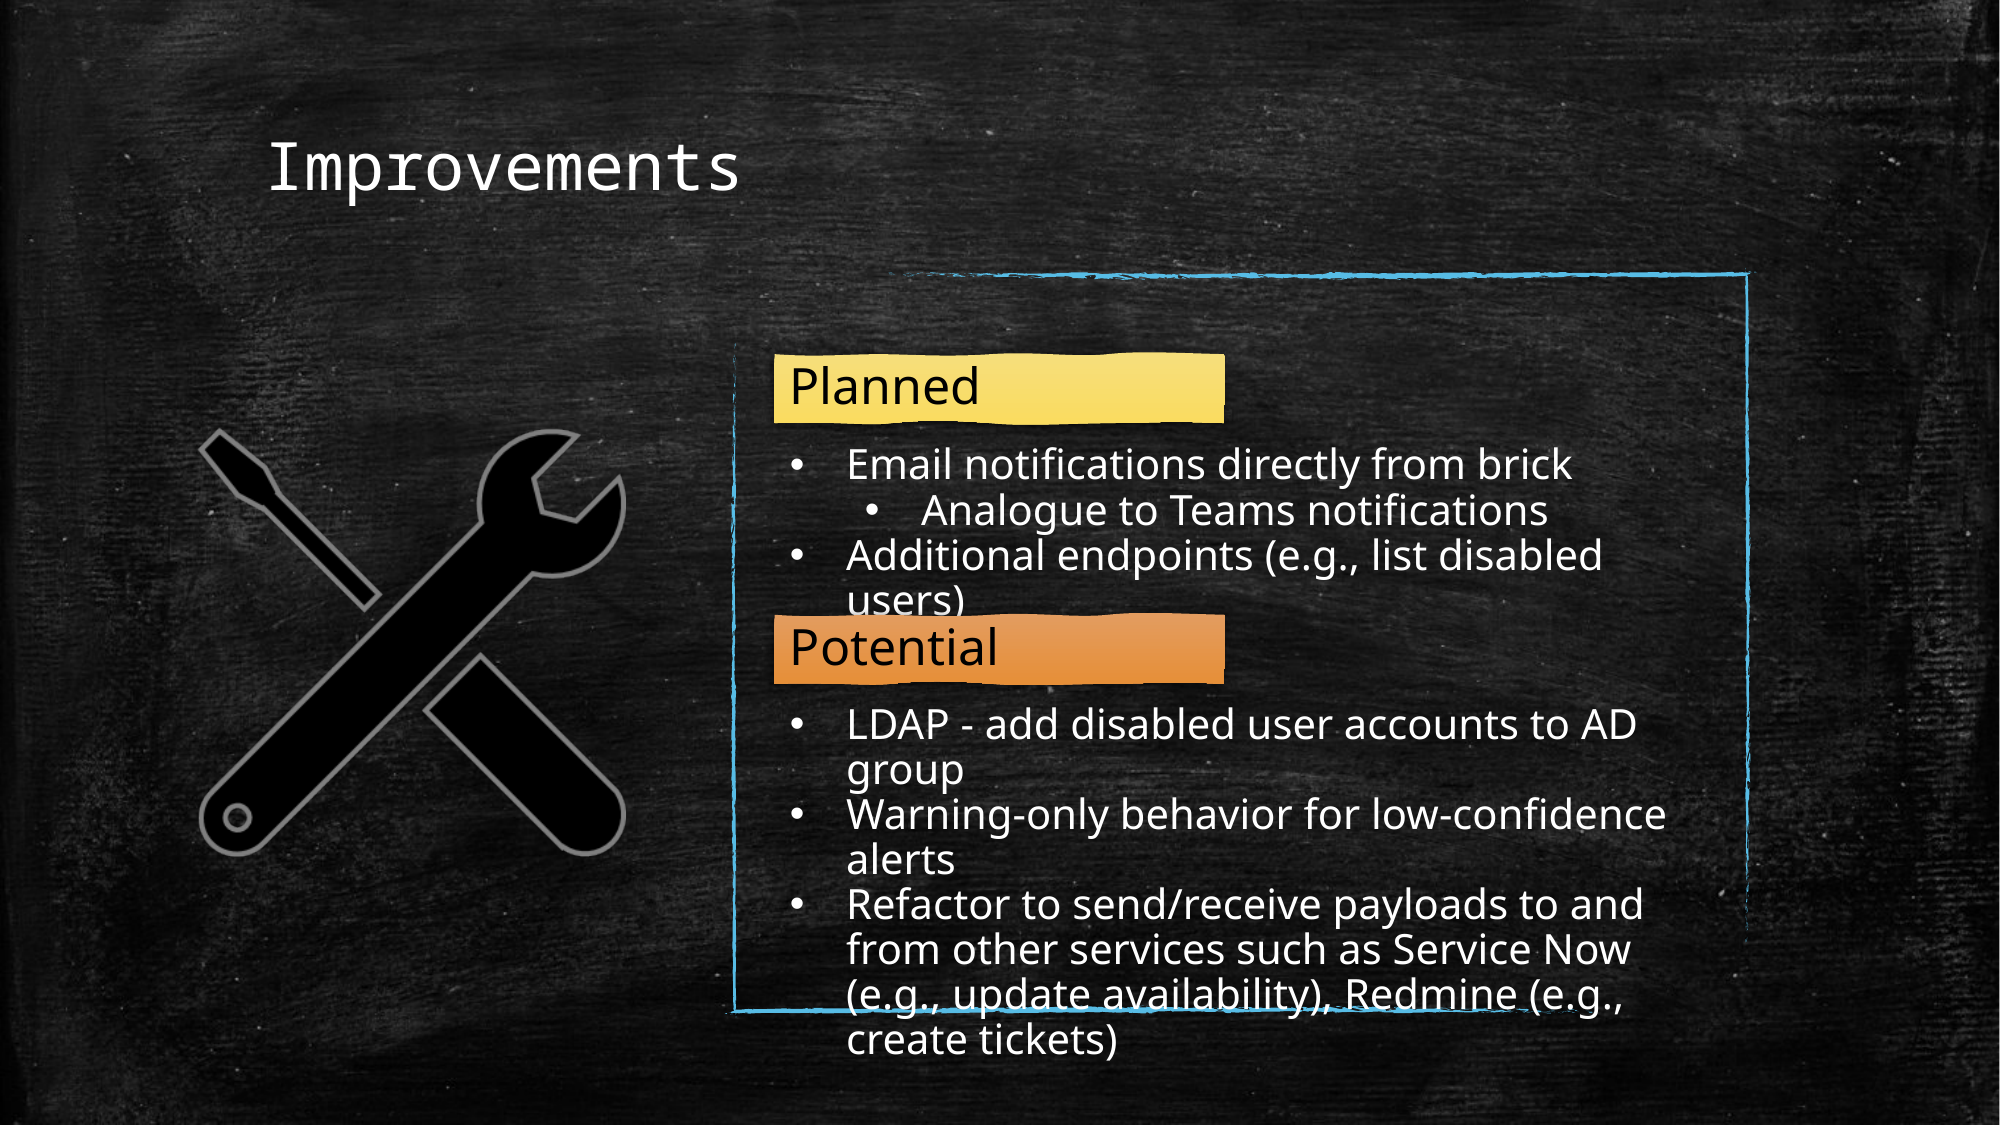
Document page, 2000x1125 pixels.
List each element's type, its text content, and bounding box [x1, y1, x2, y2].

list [159, 389, 666, 896]
text_box LDAP - add disabled user accounts to AD group Warning-only behavior for low-confidence alerts Refactor to send/receive payloads to and from other services such as Service Now (e.g., update availability), Redmine (e.g., create tickets) [774, 695, 1717, 1071]
text_box Potential [773, 612, 1226, 686]
title Improvements [249, 45, 1750, 213]
text_box Planned [773, 351, 1226, 425]
text_box Email notifications directly from brick Analogue to Teams notifications Additional endpoints (e.g., list disabled users) [774, 436, 1717, 632]
